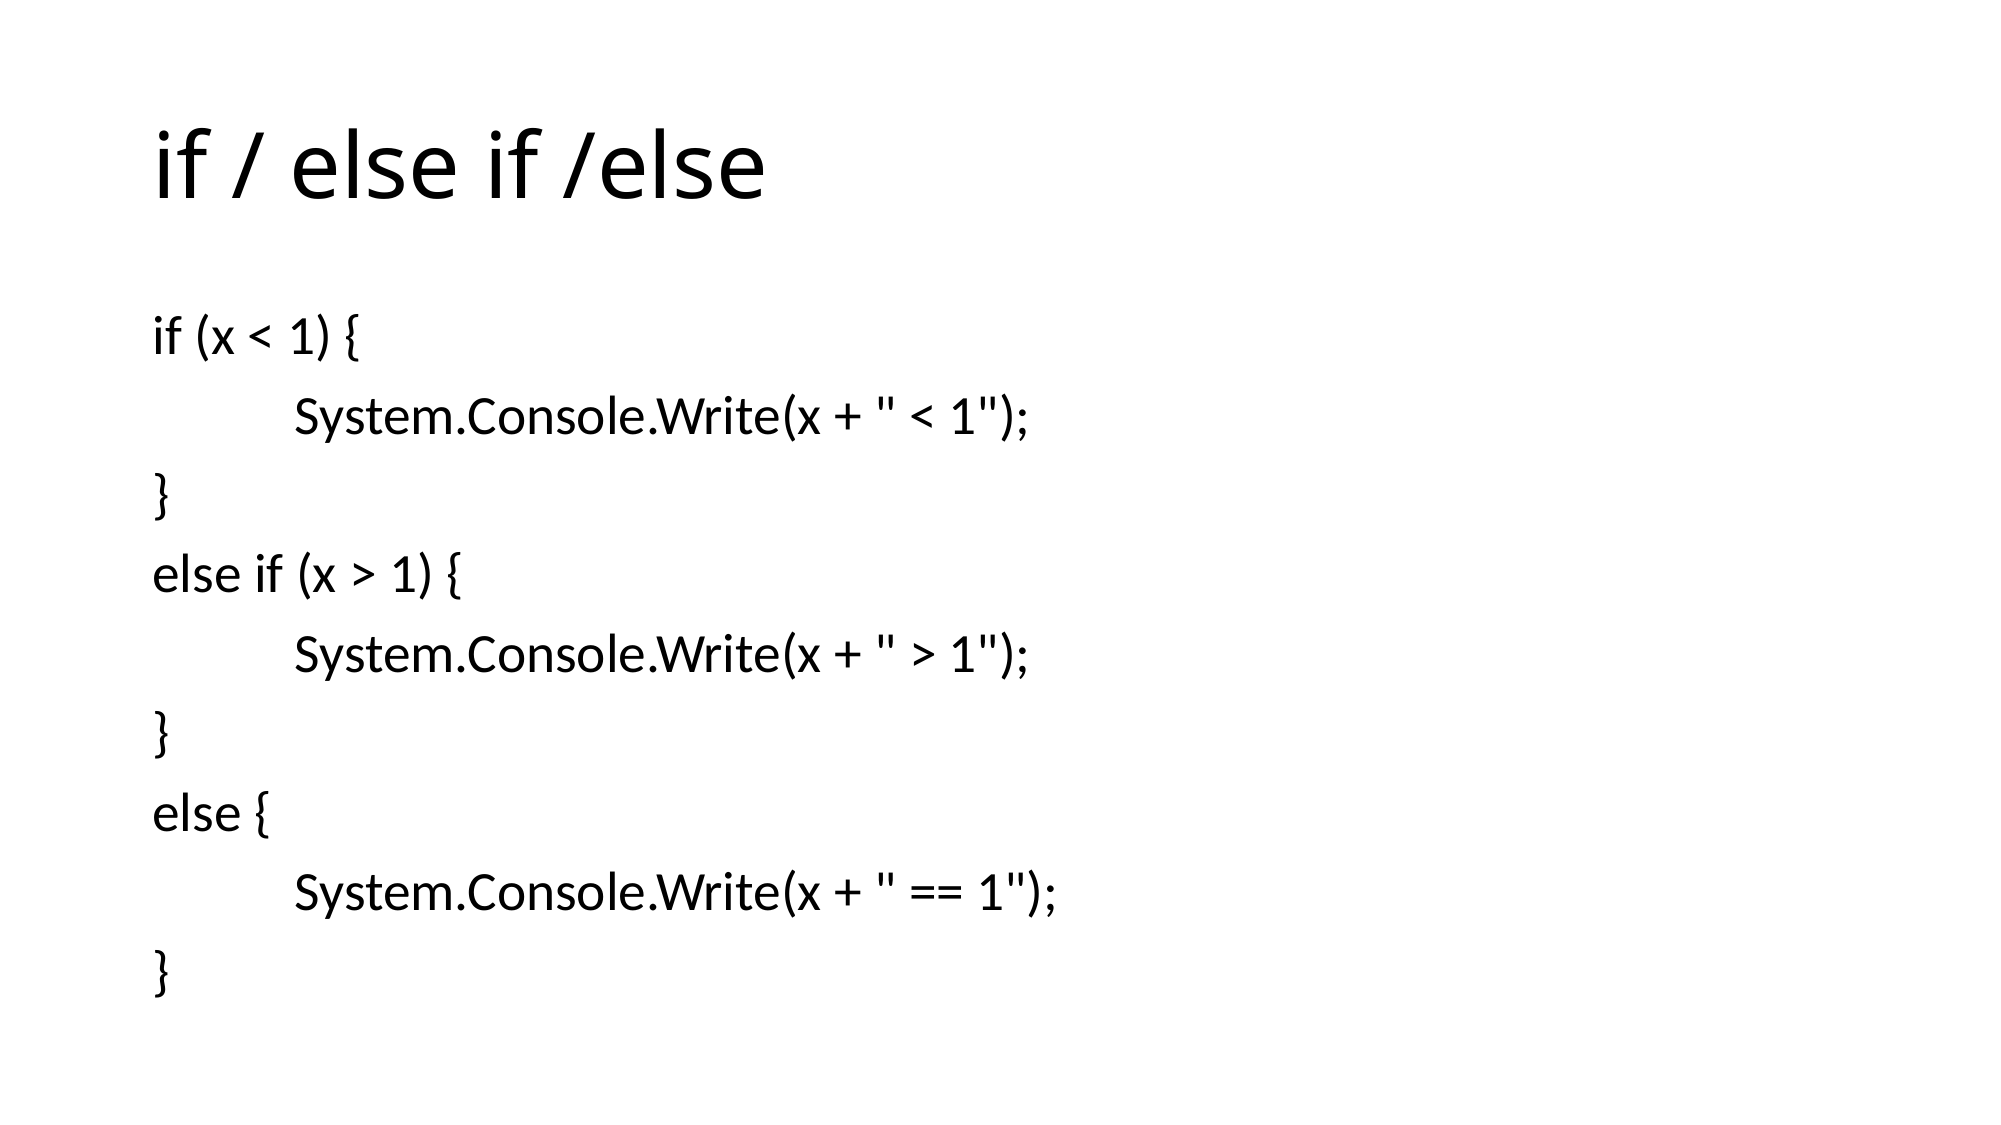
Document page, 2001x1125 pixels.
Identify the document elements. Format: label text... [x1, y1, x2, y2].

title if / else if /else [137, 59, 1863, 278]
list if (x < 1) { System.Console.Write(x + " < 1"); } else if (x > 1) { System.Console.Write(x + " > 1"); } else { System.Console.Write(x + " == 1"); } [137, 299, 1863, 1014]
